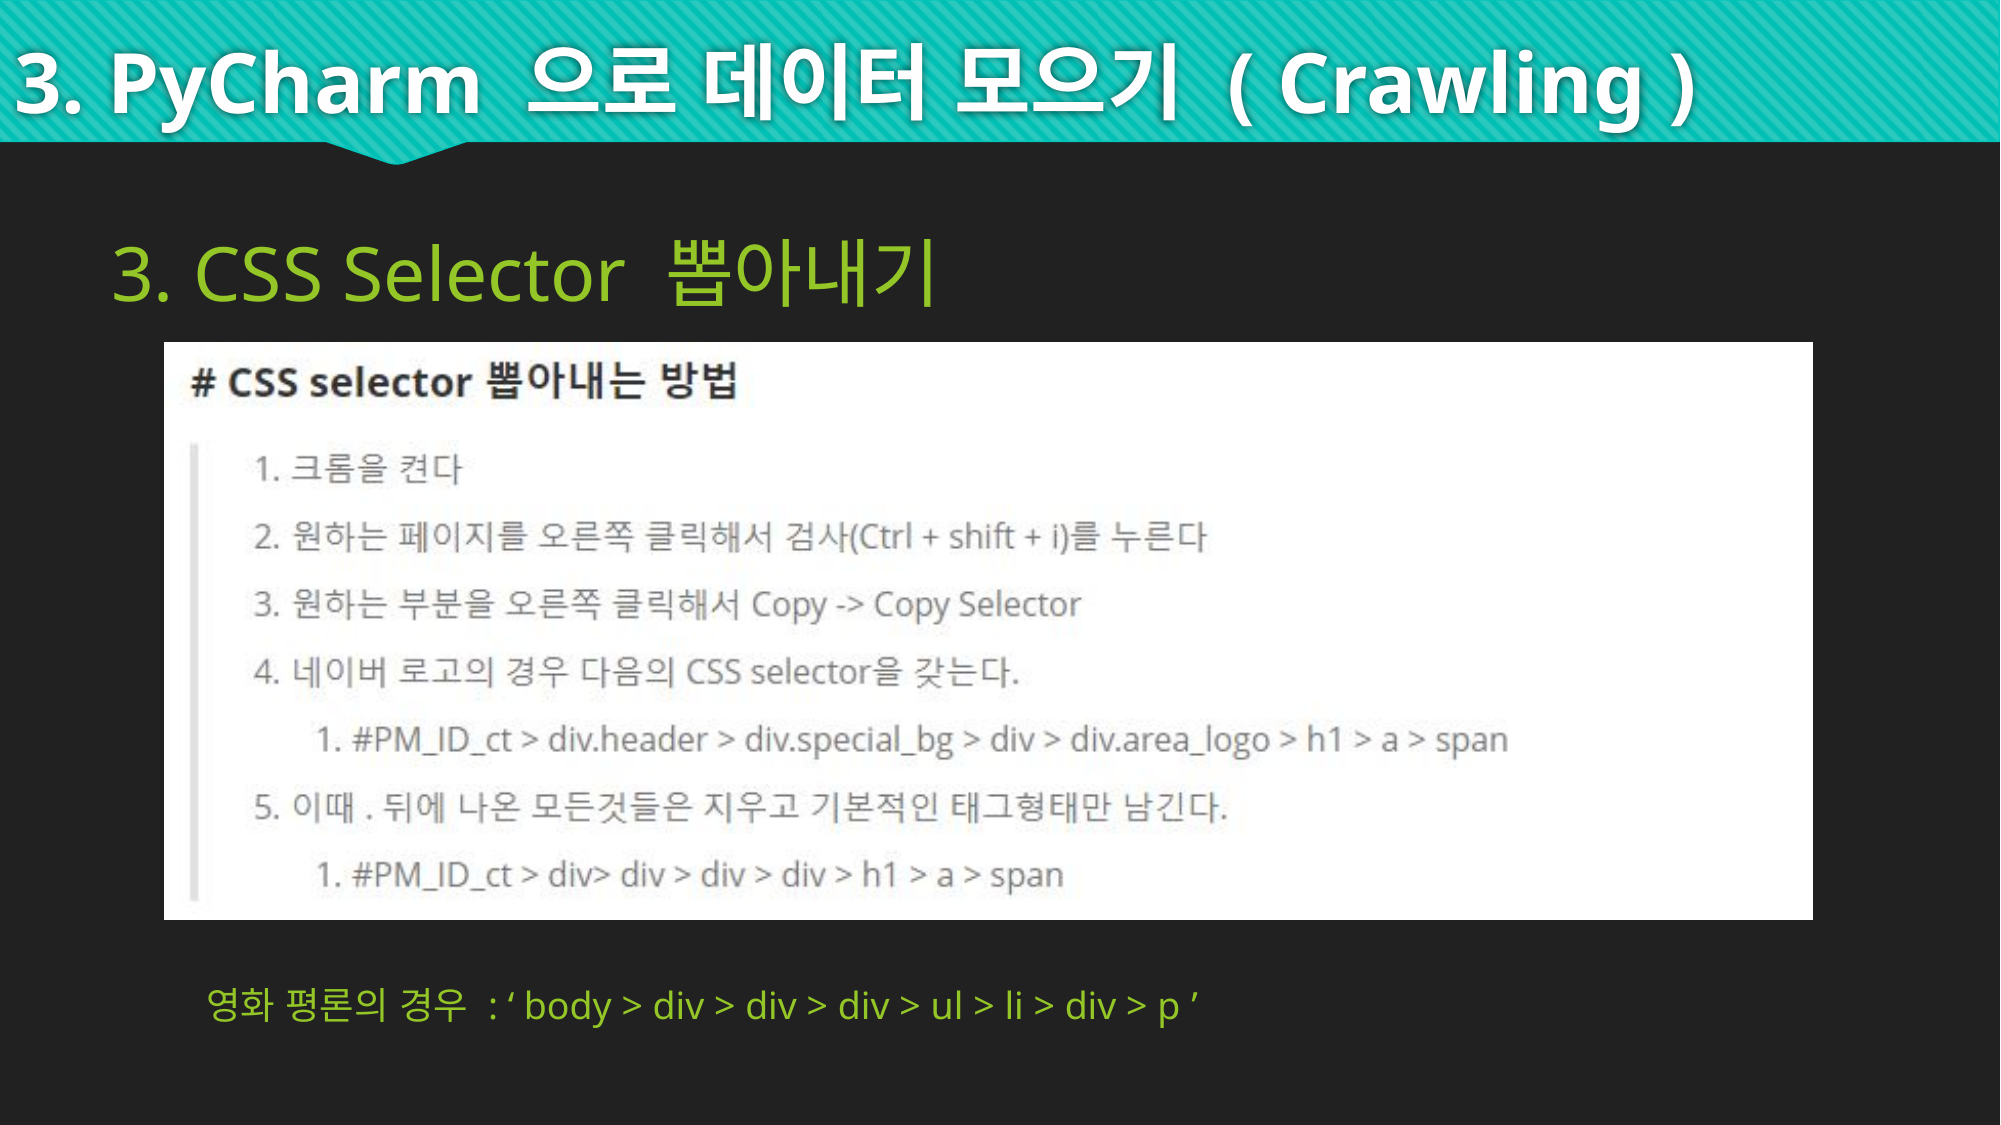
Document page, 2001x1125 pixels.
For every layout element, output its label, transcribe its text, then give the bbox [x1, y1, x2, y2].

text_box 영화 평론의 경우 : ‘ body > div > div > div > ul > li > div > p ’ [191, 974, 1578, 1035]
title 3. PyCharm 으로 데이터 모으기 ( Crawling ) [0, 0, 1734, 138]
text_box 3. CSS Selector 뽑아내기 [96, 218, 1115, 324]
picture [164, 341, 1813, 920]
